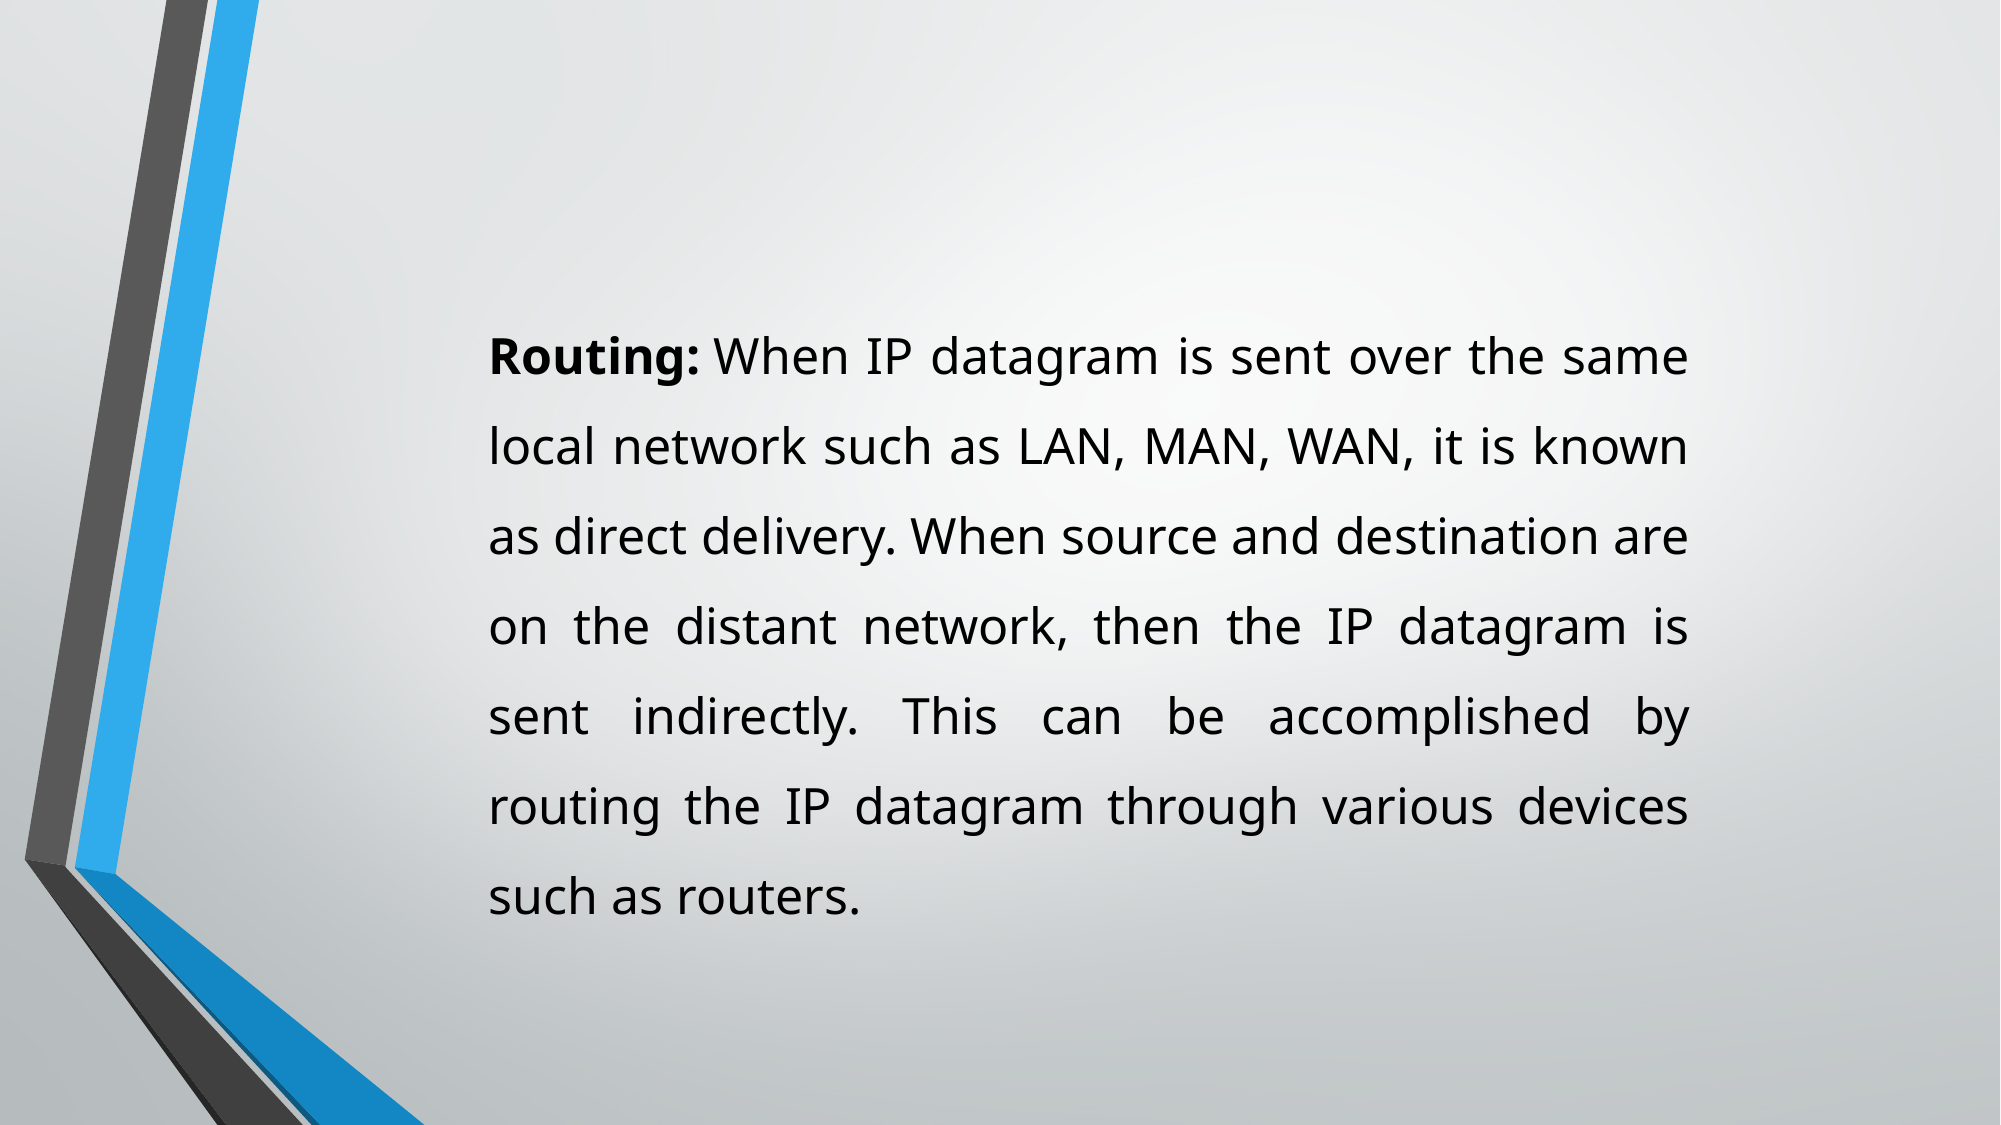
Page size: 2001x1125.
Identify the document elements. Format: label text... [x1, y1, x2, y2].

text_box Routing: When IP datagram is sent over the same local network such as LAN, MAN, WAN, it is known as direct delivery. When source and destination are on the distant network, then the IP datagram is sent indirectly. This can be accomplished by routing the IP datagram through various devices such as routers. [473, 286, 1706, 932]
